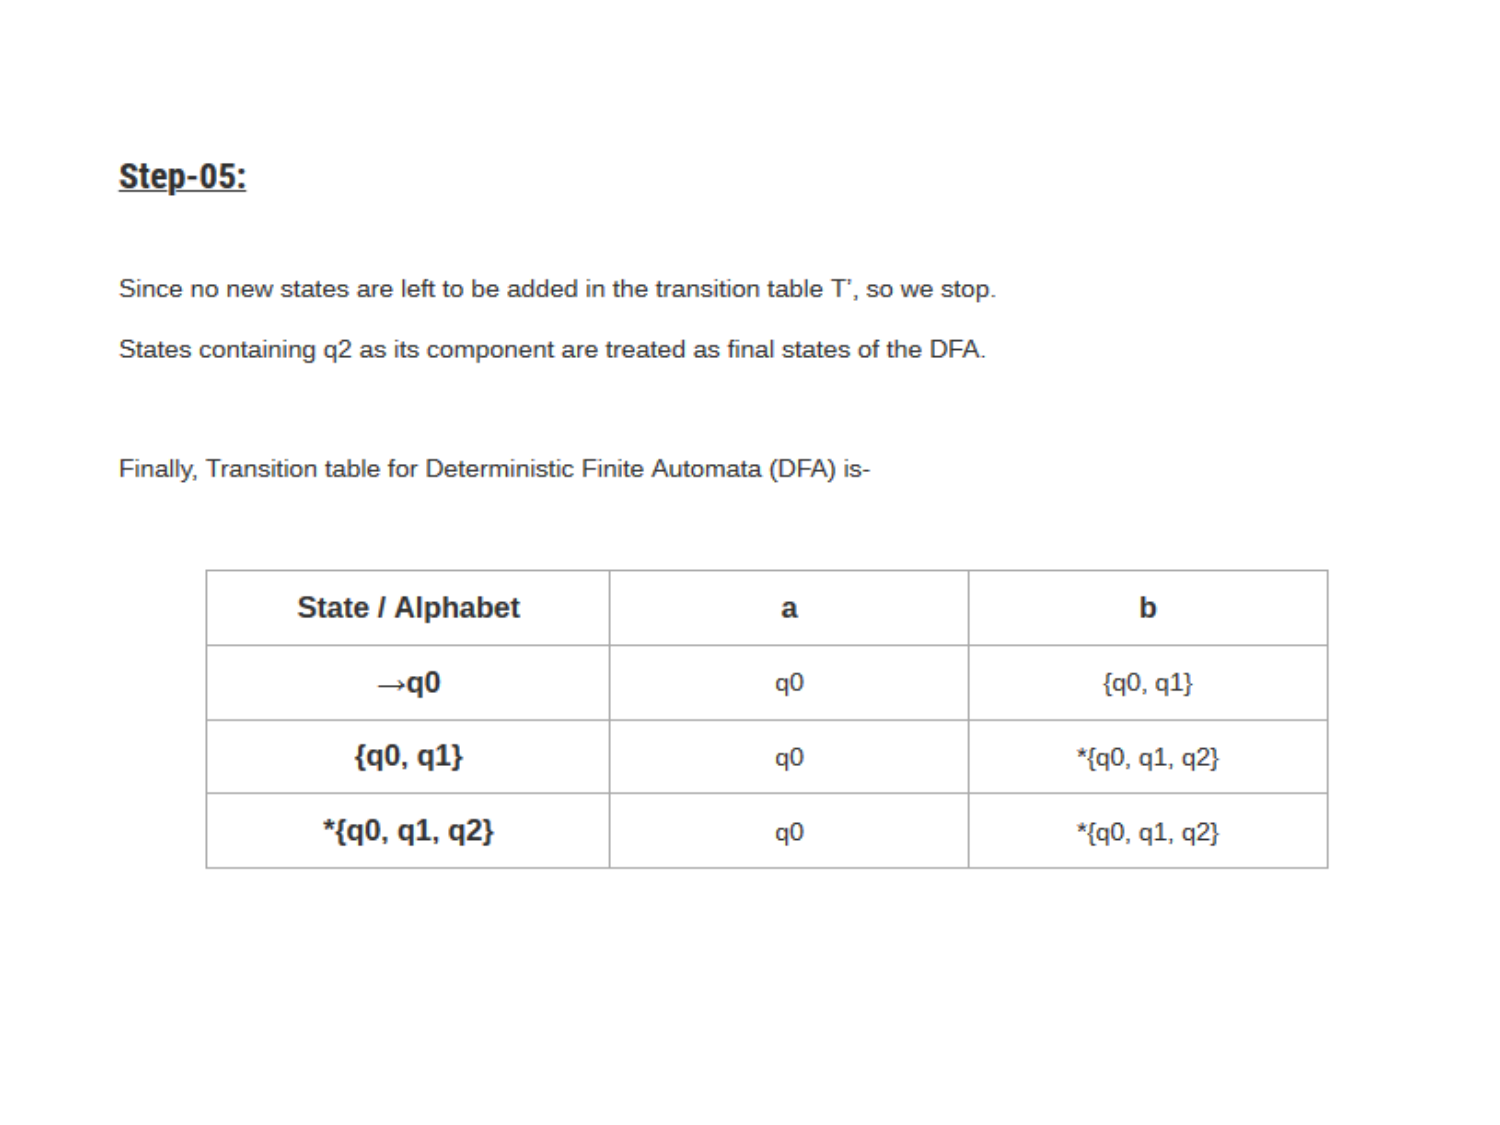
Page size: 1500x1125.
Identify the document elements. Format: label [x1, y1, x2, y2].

picture [111, 136, 1389, 896]
